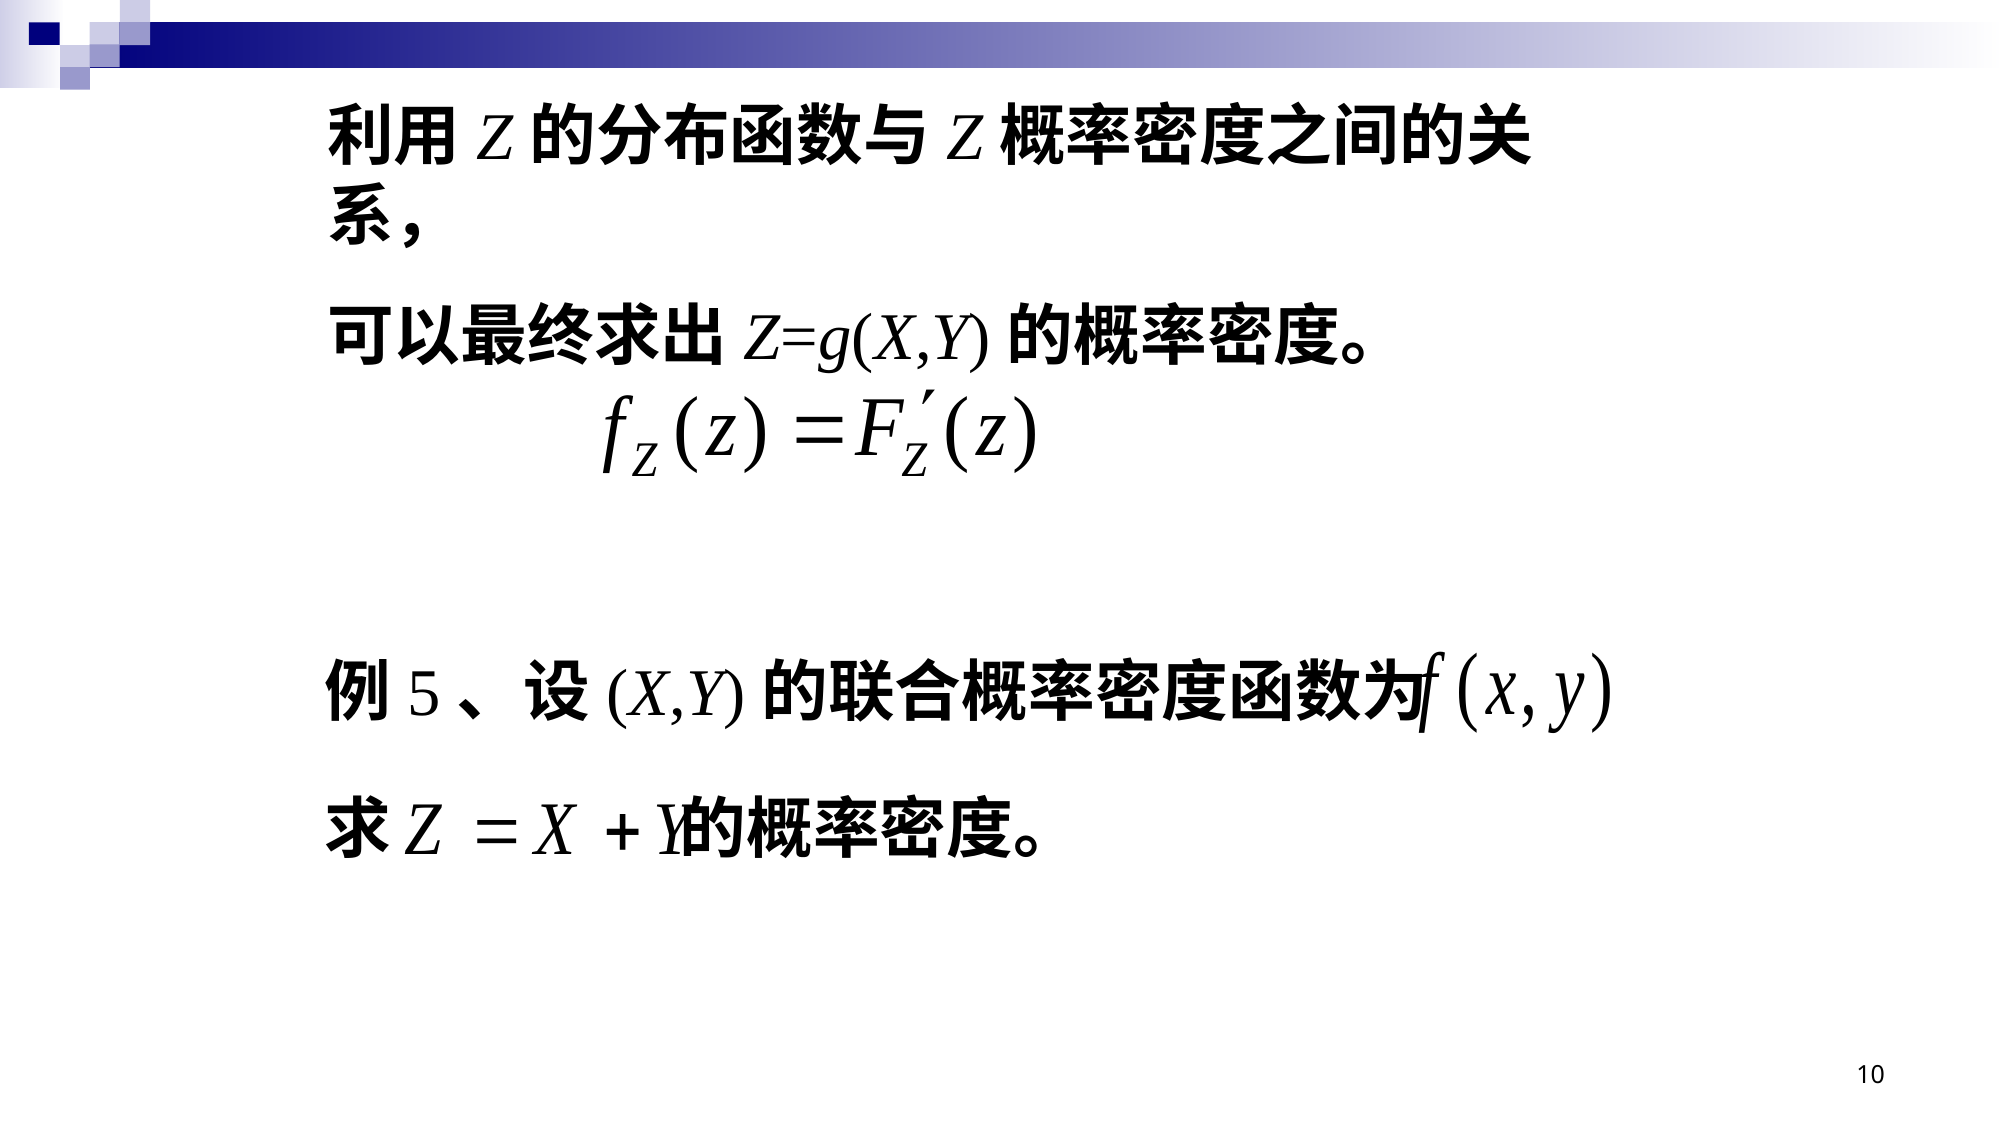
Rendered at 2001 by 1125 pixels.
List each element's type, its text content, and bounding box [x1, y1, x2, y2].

text_box 利用Z的分布函数与Z概率密度之间的关系， 可以最终求出Z=g(X,Y)的概率密度。 [312, 85, 1674, 380]
slide_number 10 [1433, 1025, 1900, 1100]
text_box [574, 369, 1051, 486]
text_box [310, 617, 1751, 883]
